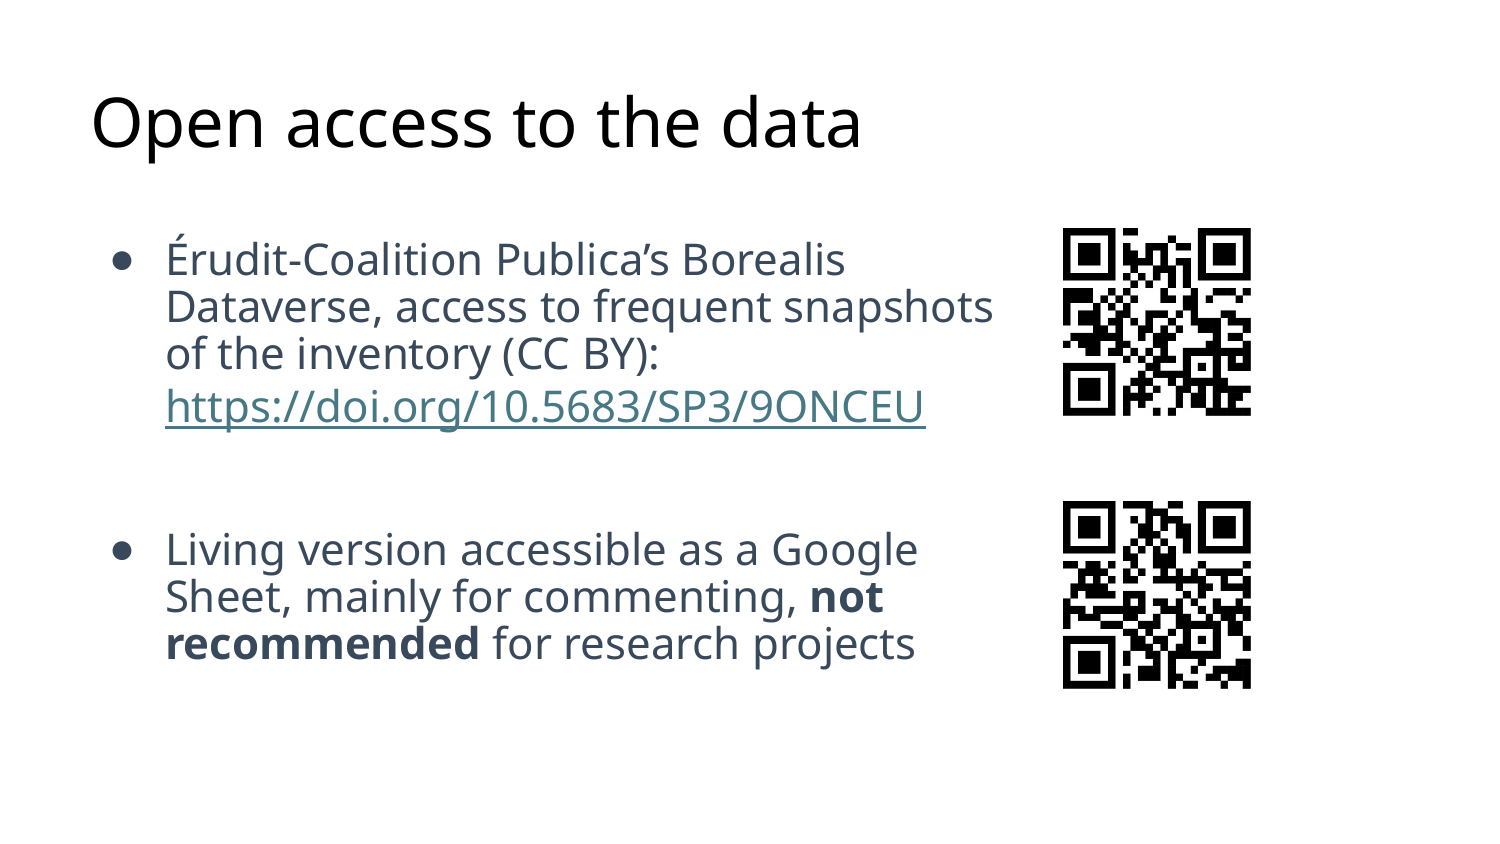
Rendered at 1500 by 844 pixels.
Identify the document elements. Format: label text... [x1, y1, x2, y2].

title Open access to the data [75, 72, 1425, 167]
picture [1039, 478, 1272, 710]
picture [1039, 204, 1272, 437]
list Érudit-Coalition Publica’s Borealis Dataverse, access to frequent snapshots of the inventory (CC BY): https://doi.org/10.5683/SP3/9ONCEU Living version accessible as a Google Sheet, mainly for commenting, not recommended for research projects [75, 222, 1011, 771]
